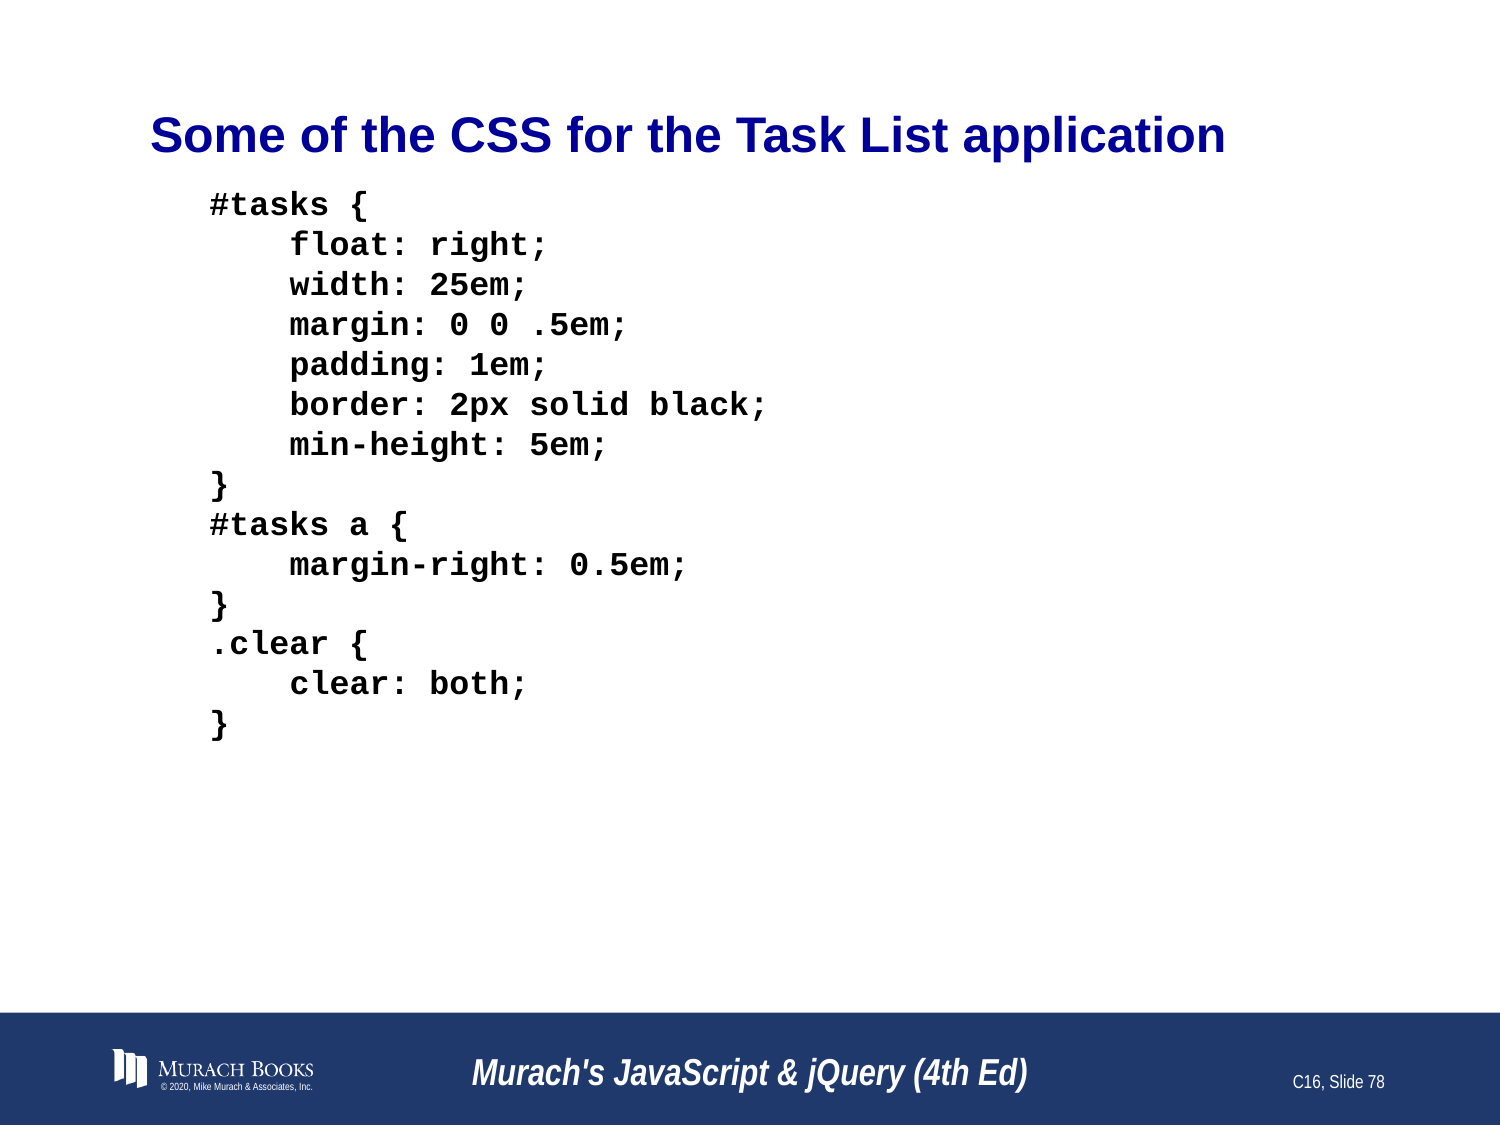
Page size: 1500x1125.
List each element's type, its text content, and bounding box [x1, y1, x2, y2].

footer © 2020, Mike Murach & Associates, Inc. [12, 1025, 463, 1100]
slide_number Murach's JavaScript & jQuery (4th Ed) [463, 1025, 1050, 1100]
list #tasks { float: right; width: 25em; margin: 0 0 .5em; padding: 1em; border: 2px solid black; min-height: 5em; } #tasks a { margin-right: 0.5em; } .clear { clear: both; } [137, 174, 1350, 975]
title Some of the CSS for the Task List application [150, 102, 1350, 164]
slide_number C16, Slide 78 [1087, 1025, 1400, 1100]
